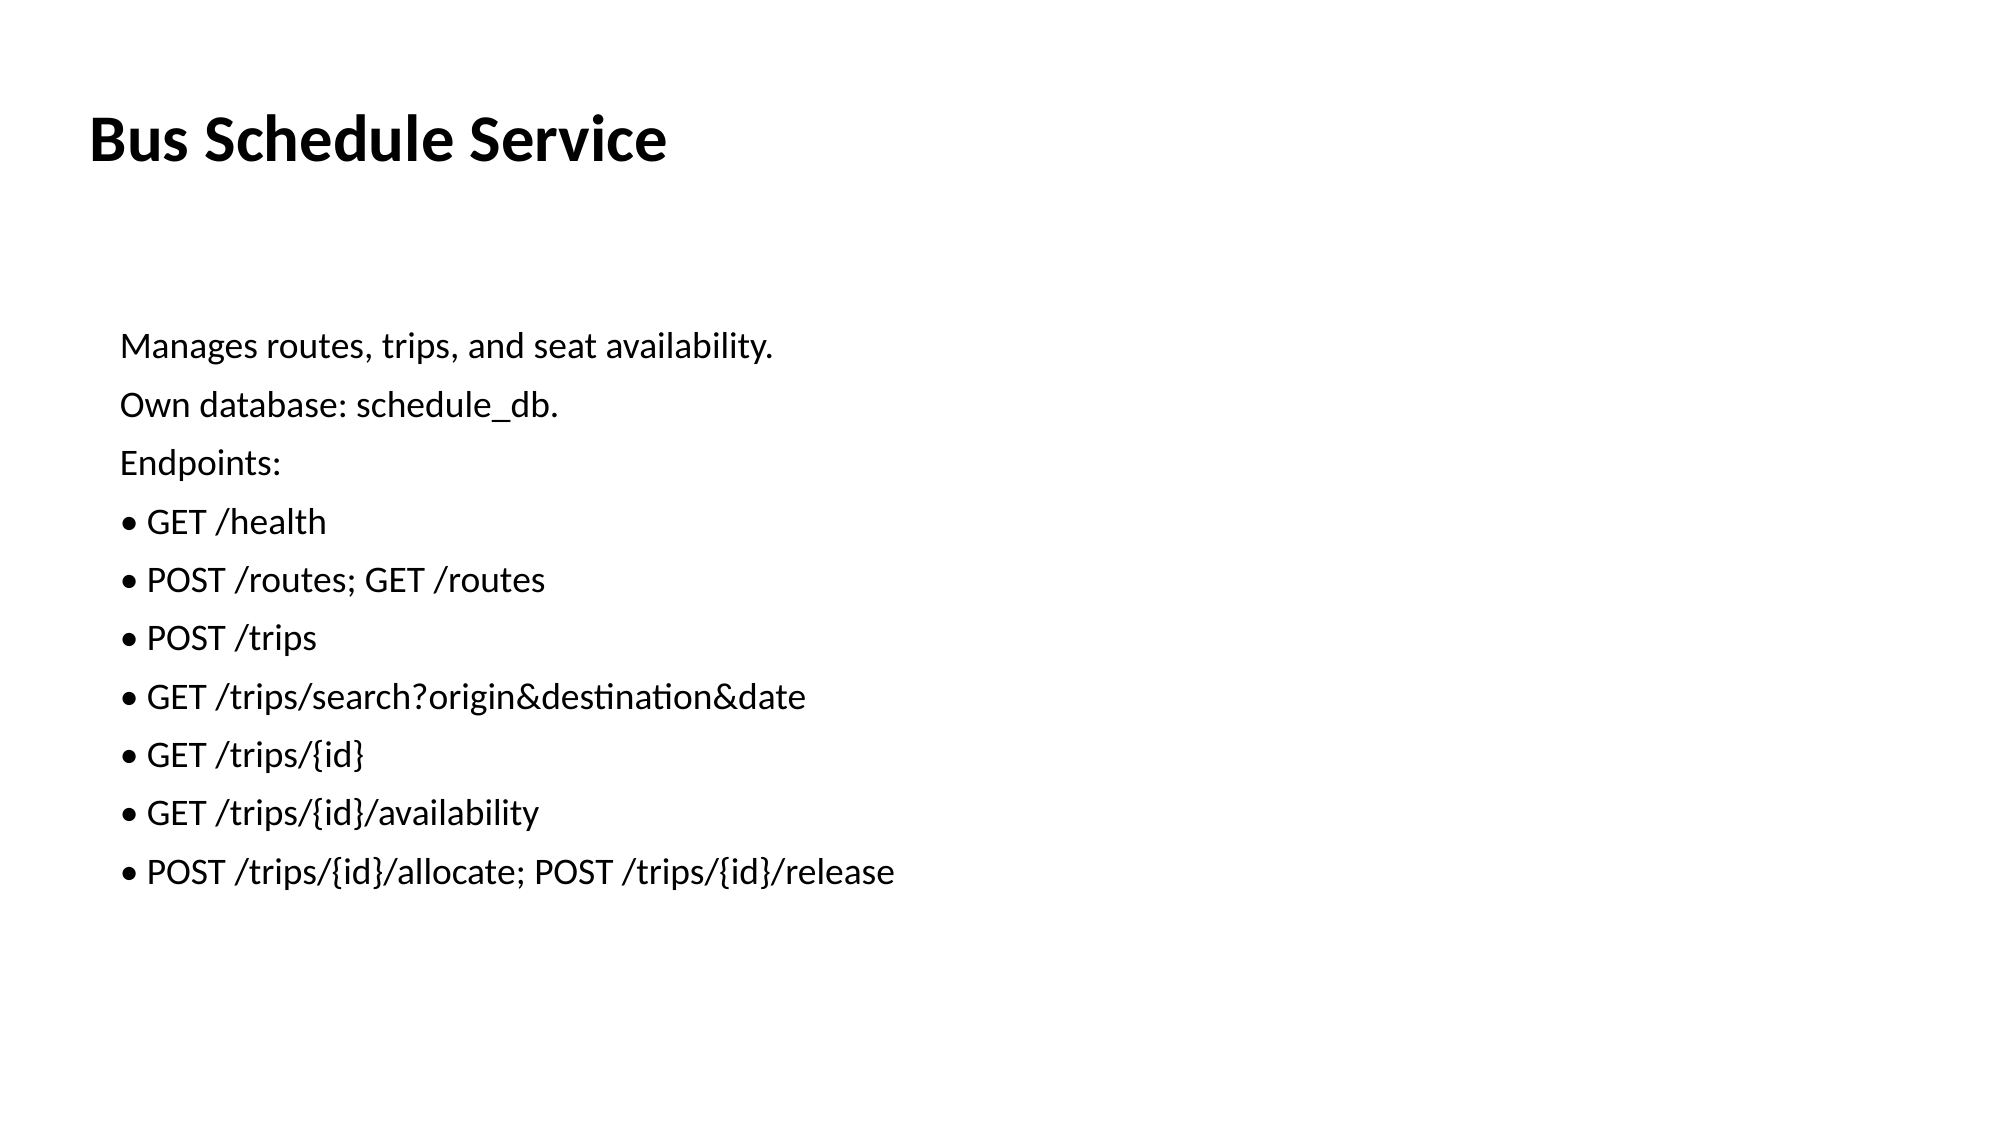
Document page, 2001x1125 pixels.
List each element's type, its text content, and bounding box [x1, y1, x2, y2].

text_box Manages routes, trips, and seat availability. Own database: schedule_db. Endpoints: • GET /health • POST /routes; GET /routes • POST /trips • GET /trips/search?origin&destination&date • GET /trips/{id} • GET /trips/{id}/availability • POST /trips/{id}/allocate; POST /trips/{id}/release [104, 224, 1395, 975]
text_box Bus Schedule Service [74, 89, 1425, 180]
